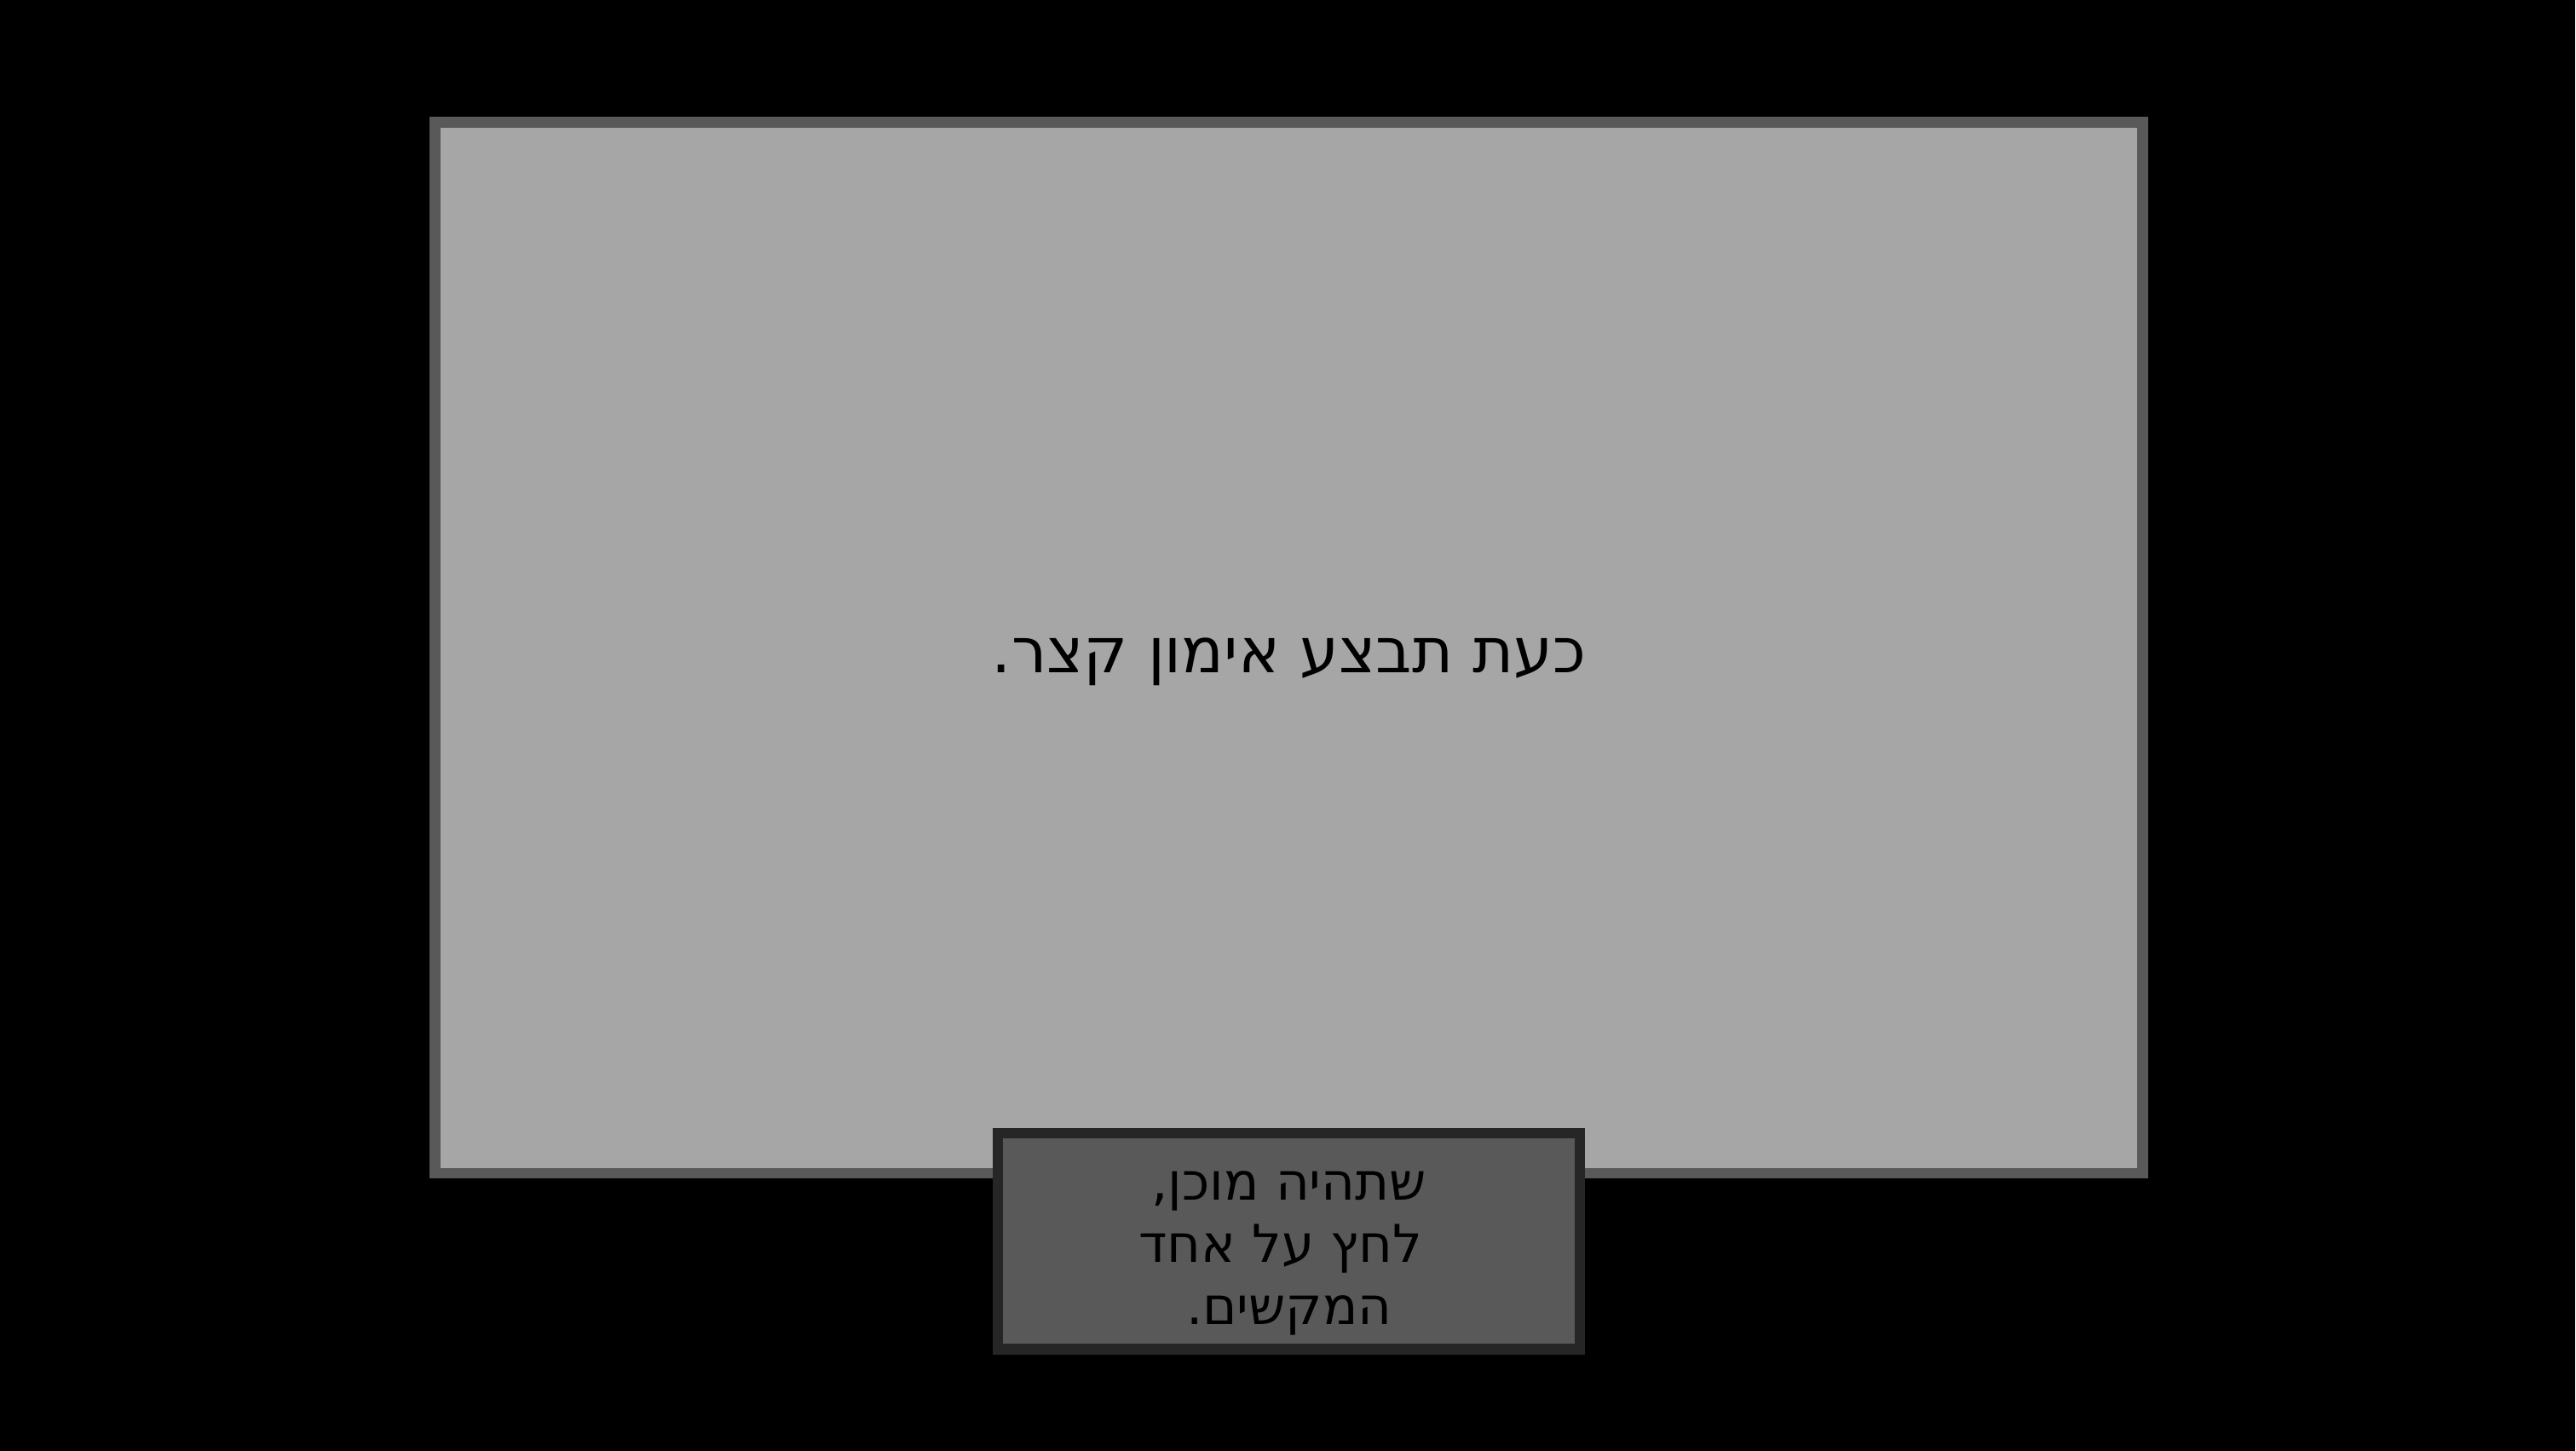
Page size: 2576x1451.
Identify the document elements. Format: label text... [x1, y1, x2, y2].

text_box כעת תבצע אימון קצר. [435, 121, 2144, 1174]
text_box שתהיה מוכן, לחץ על אחד המקשים. [997, 1132, 1581, 1350]
